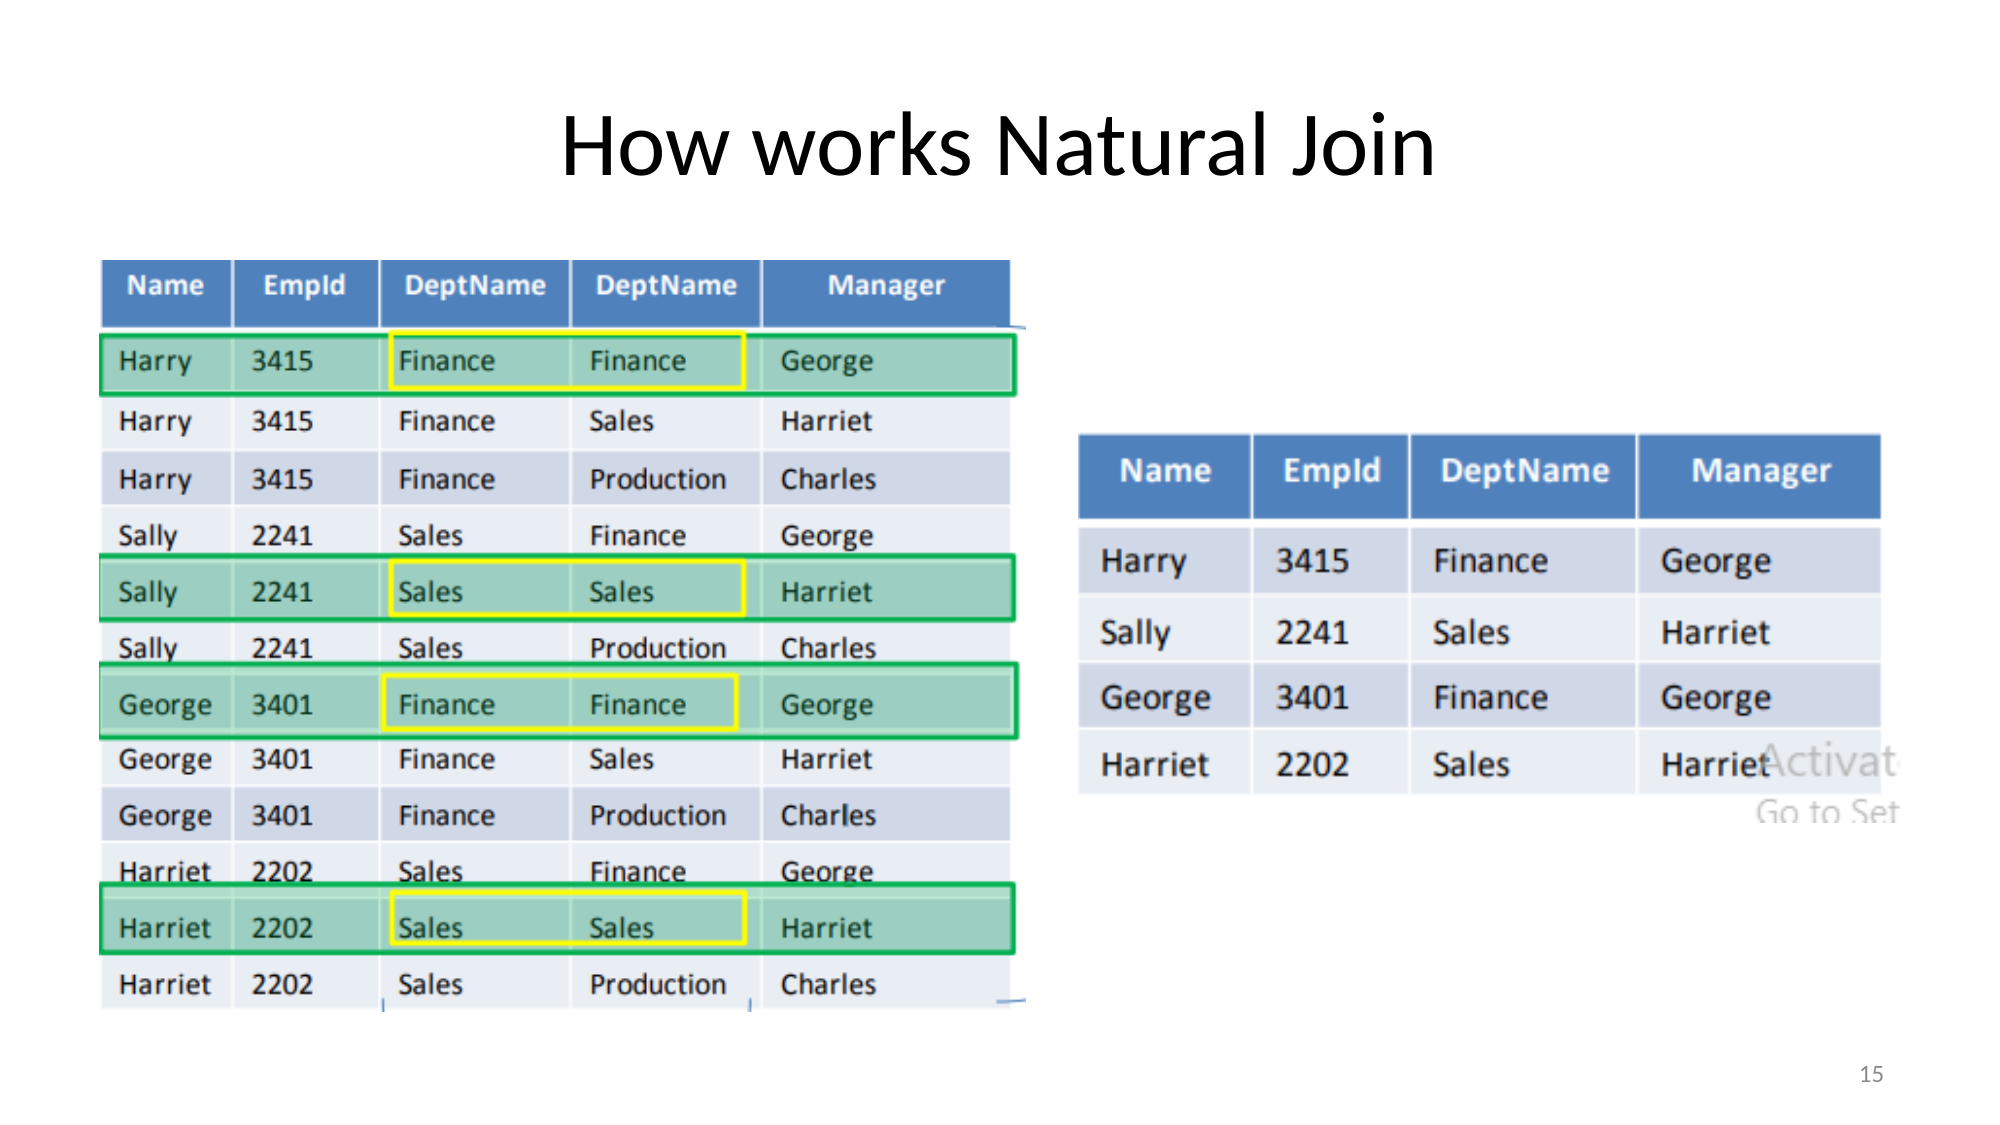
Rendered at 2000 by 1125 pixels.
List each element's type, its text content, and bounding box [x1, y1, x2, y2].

picture [99, 259, 1027, 1012]
picture [1078, 429, 1900, 823]
slide_number 15 [1432, 1042, 1900, 1103]
title How works Natural Join [99, 45, 1900, 233]
